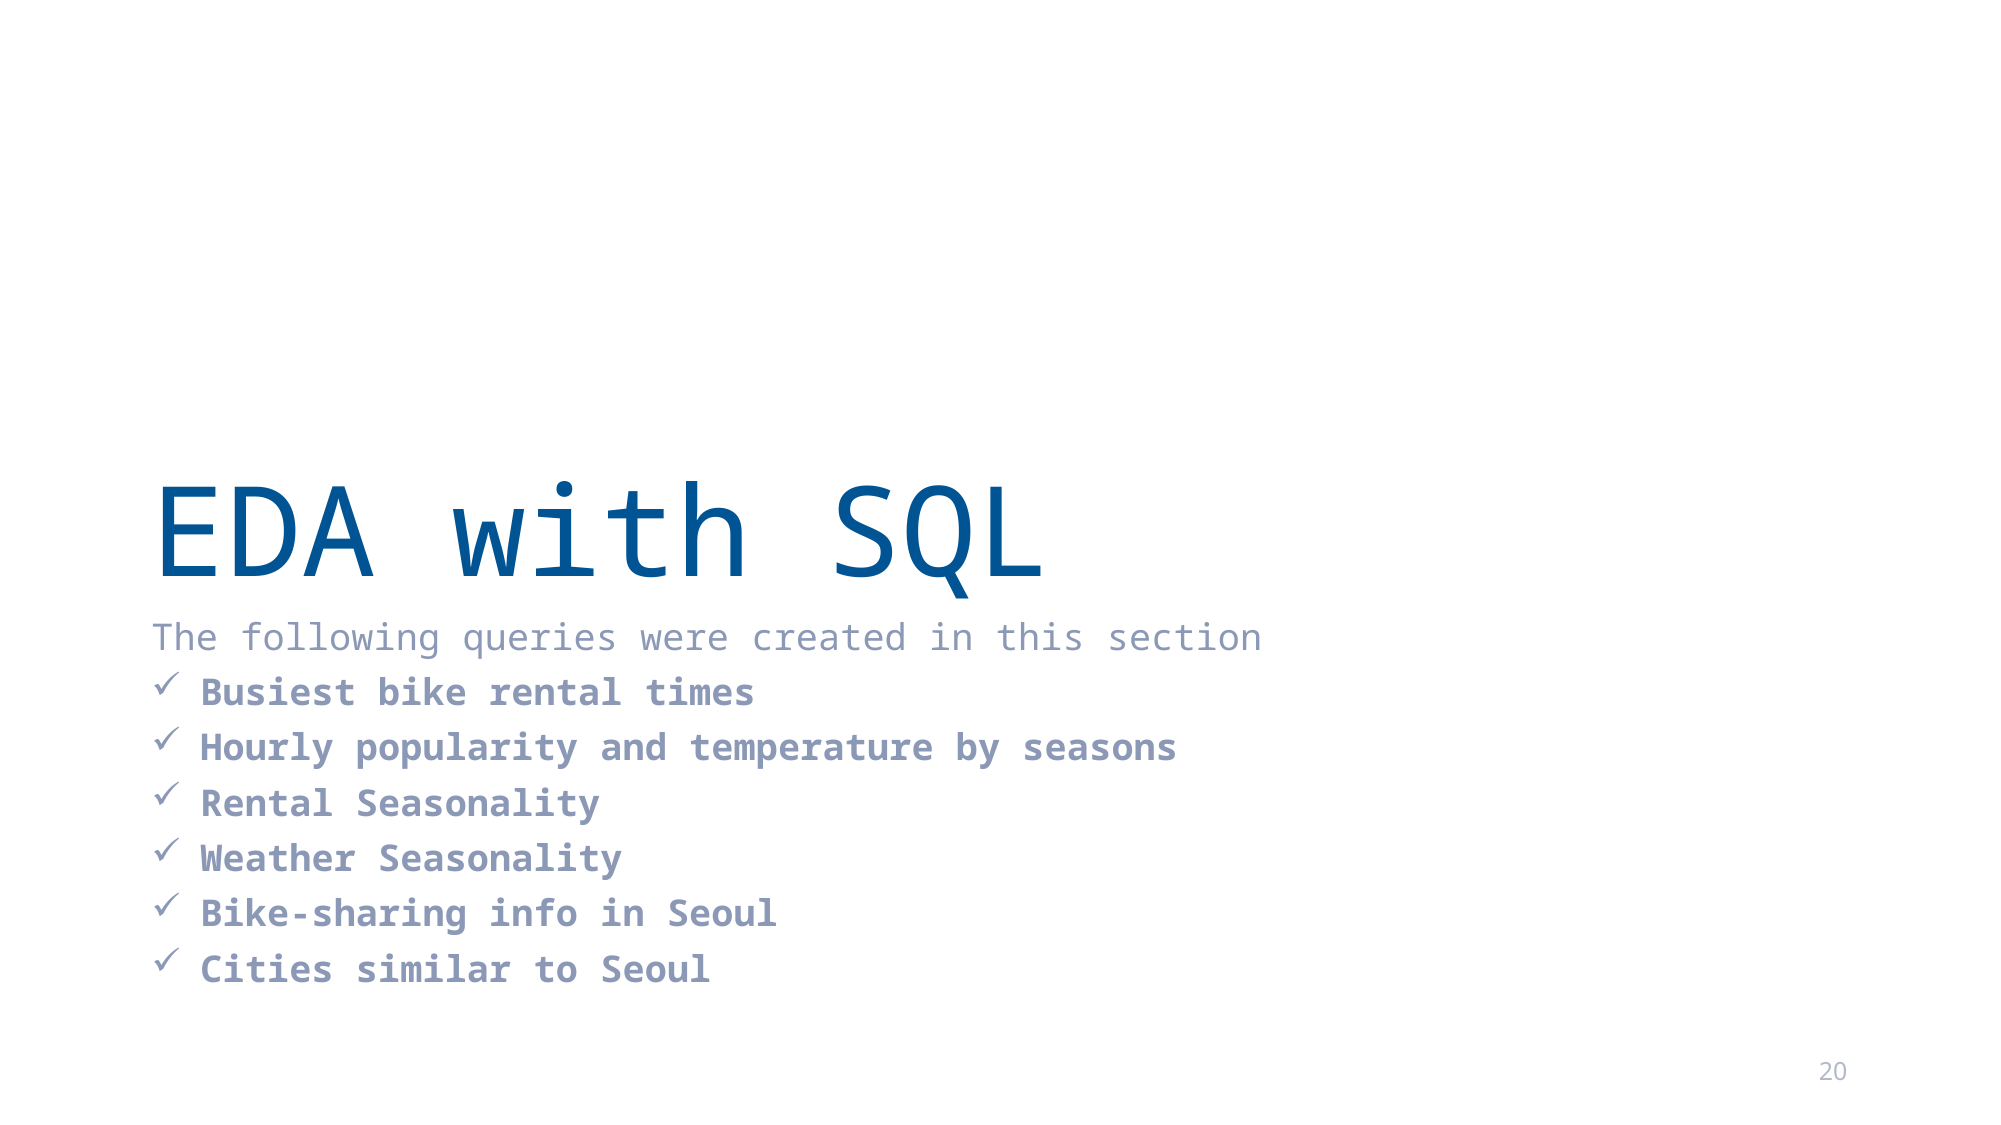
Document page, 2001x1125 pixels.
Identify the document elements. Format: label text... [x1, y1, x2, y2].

title EDA with SQL [136, 280, 1862, 610]
list The following queries were created in this section Busiest bike rental times Hourly popularity and temperature by seasons Rental Seasonality Weather Seasonality Bike-sharing info in Seoul Cities similar to Seoul [136, 610, 1862, 999]
slide_number 20 [1412, 1042, 1863, 1103]
